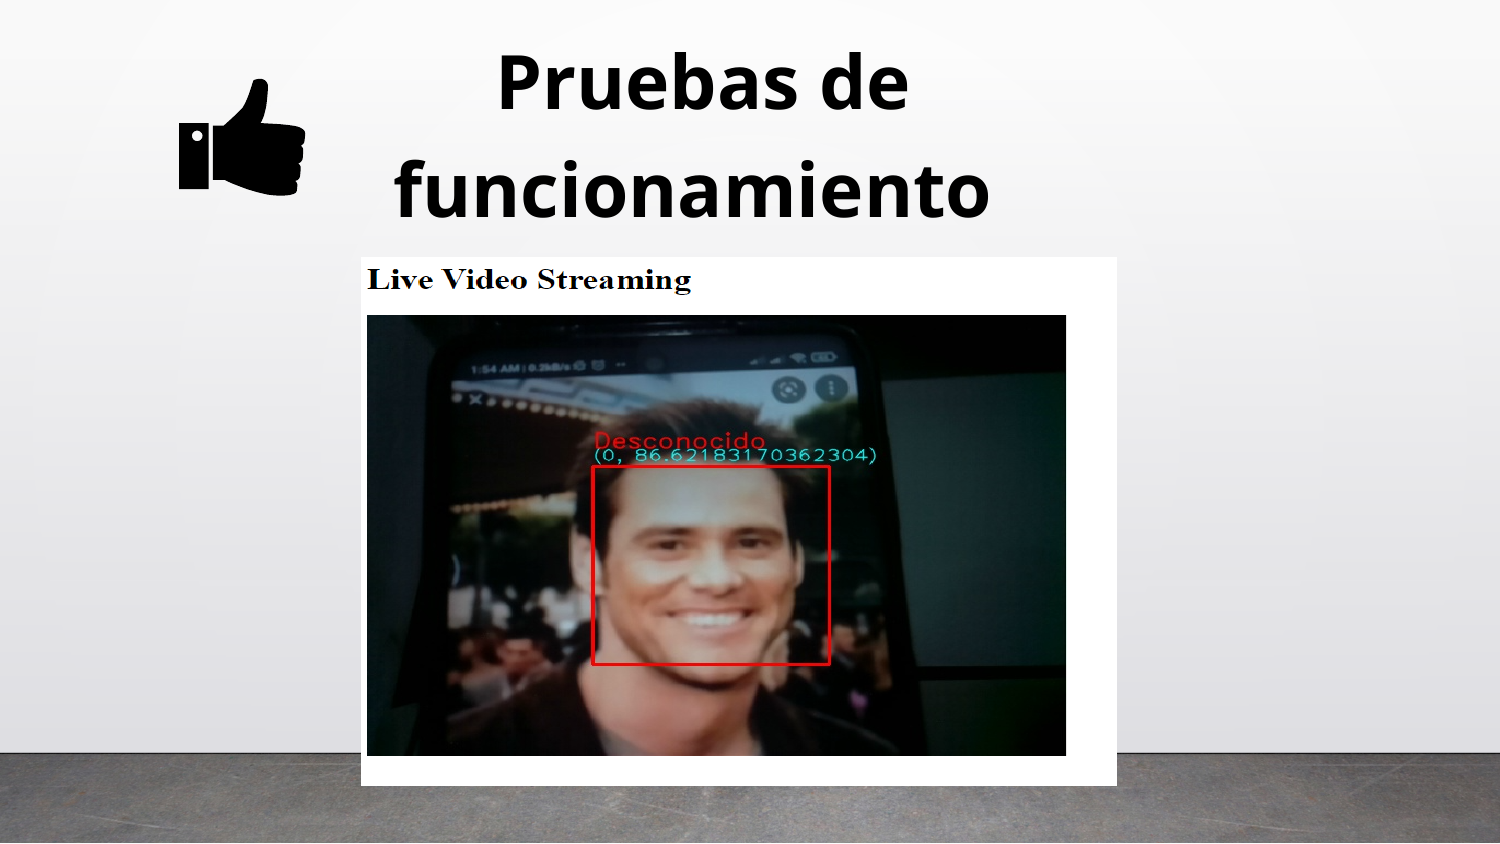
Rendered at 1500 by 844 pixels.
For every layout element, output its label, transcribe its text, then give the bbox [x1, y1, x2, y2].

subtitle Pruebas de funcionamiento [305, 1, 1101, 164]
picture [0, 256, 1500, 843]
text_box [178, 78, 306, 196]
